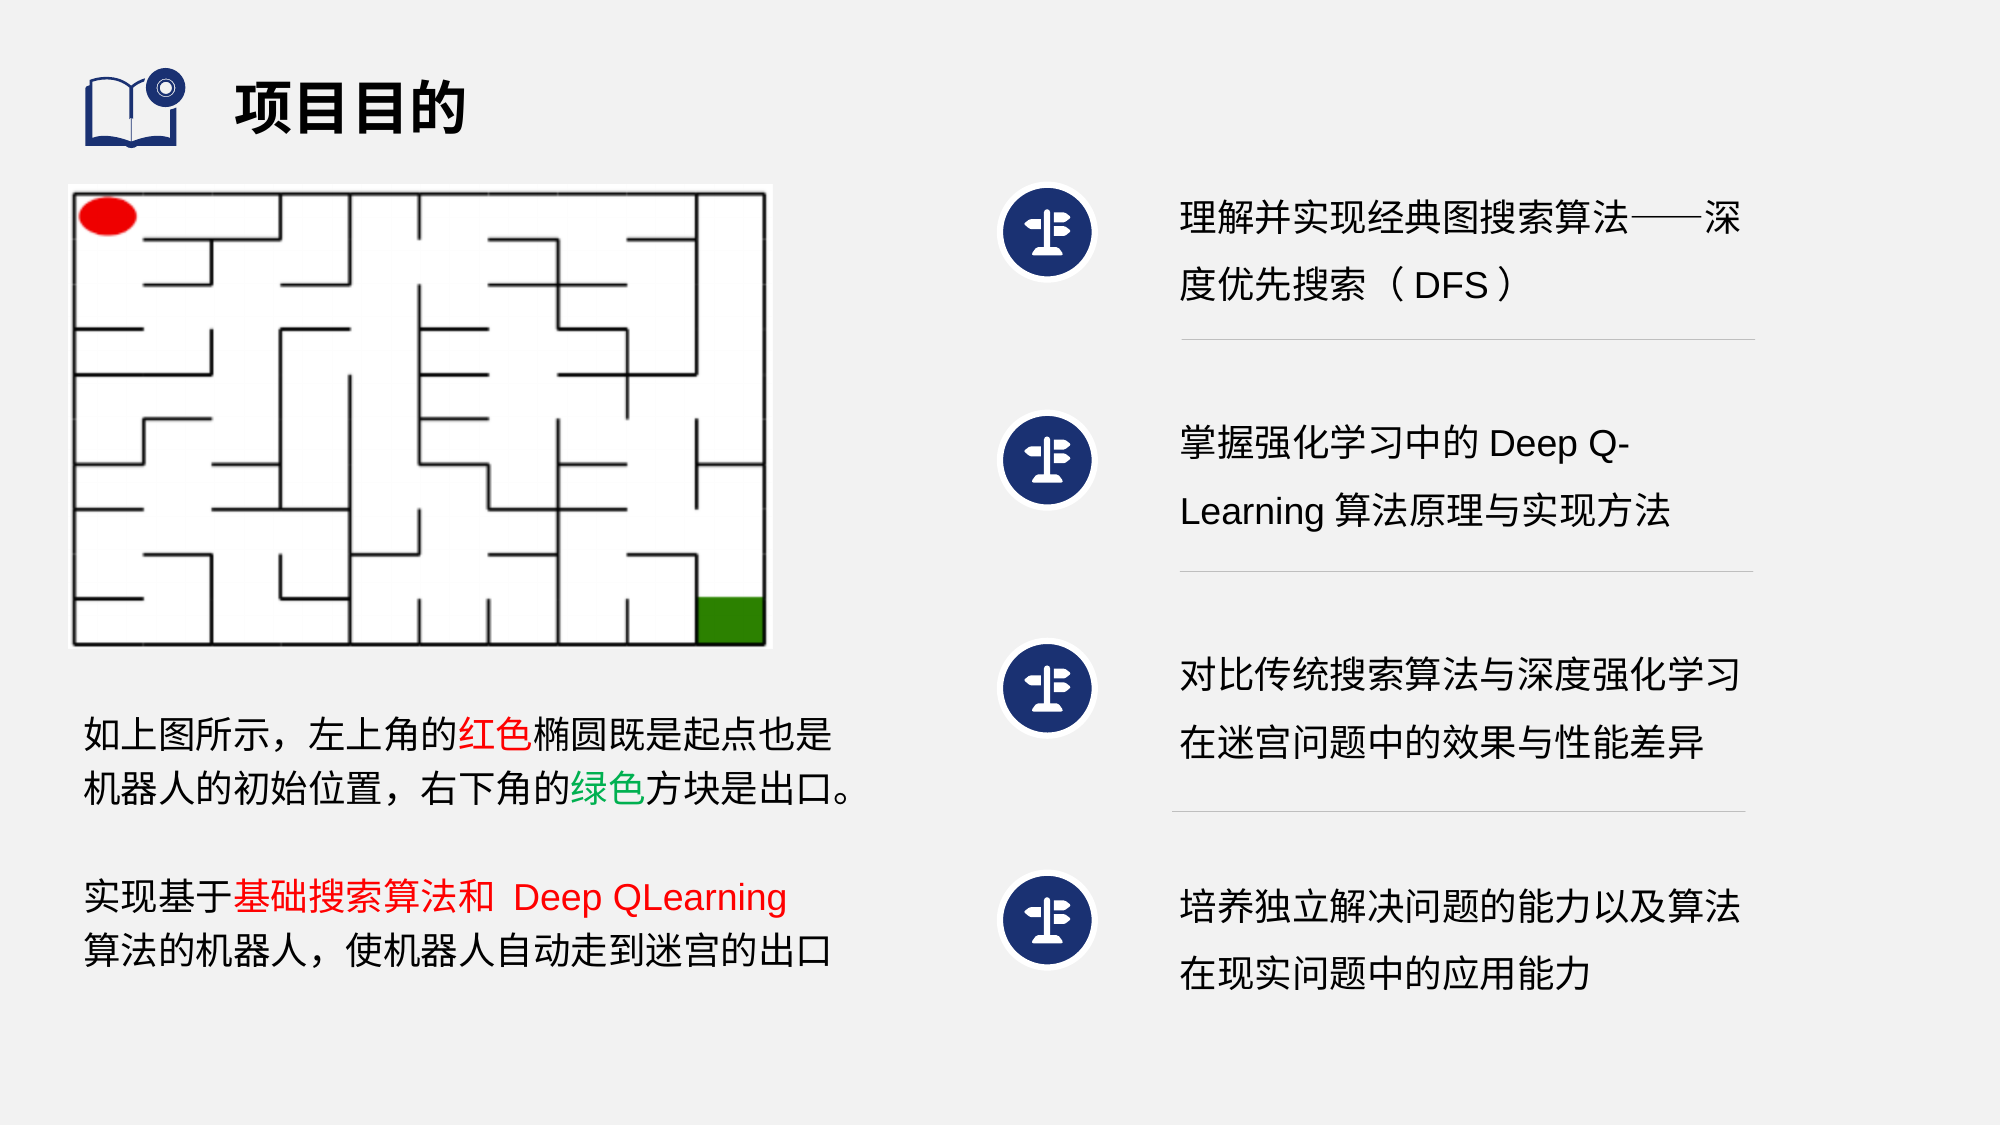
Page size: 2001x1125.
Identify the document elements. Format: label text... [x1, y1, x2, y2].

title 项目目的 [220, 40, 2000, 150]
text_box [999, 412, 1095, 508]
text_box 对比传统搜索算法与深度强化学习在迷宫问题中的效果与性能差异 [1165, 620, 1787, 811]
text_box 理解并实现经典图搜索算法——深度优先搜索（DFS） [1165, 163, 1787, 340]
text_box 培养独立解决问题的能力以及算法在现实问题中的应用能力 [1165, 852, 1787, 1043]
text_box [999, 640, 1095, 736]
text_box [999, 184, 1095, 280]
text_box 如上图所示，左上角的红色椭圆既是起点也是机器人的初始位置，右下角的绿色方块是出口。 实现基于基础搜索算法和 Deep QLearning 算法的机器人，使机器人自动走到迷宫的出口 [68, 694, 855, 1060]
picture [68, 184, 773, 649]
text_box 掌握强化学习中的Deep Q-Learning算法原理与实现方法 [1165, 389, 1738, 579]
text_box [999, 872, 1095, 968]
